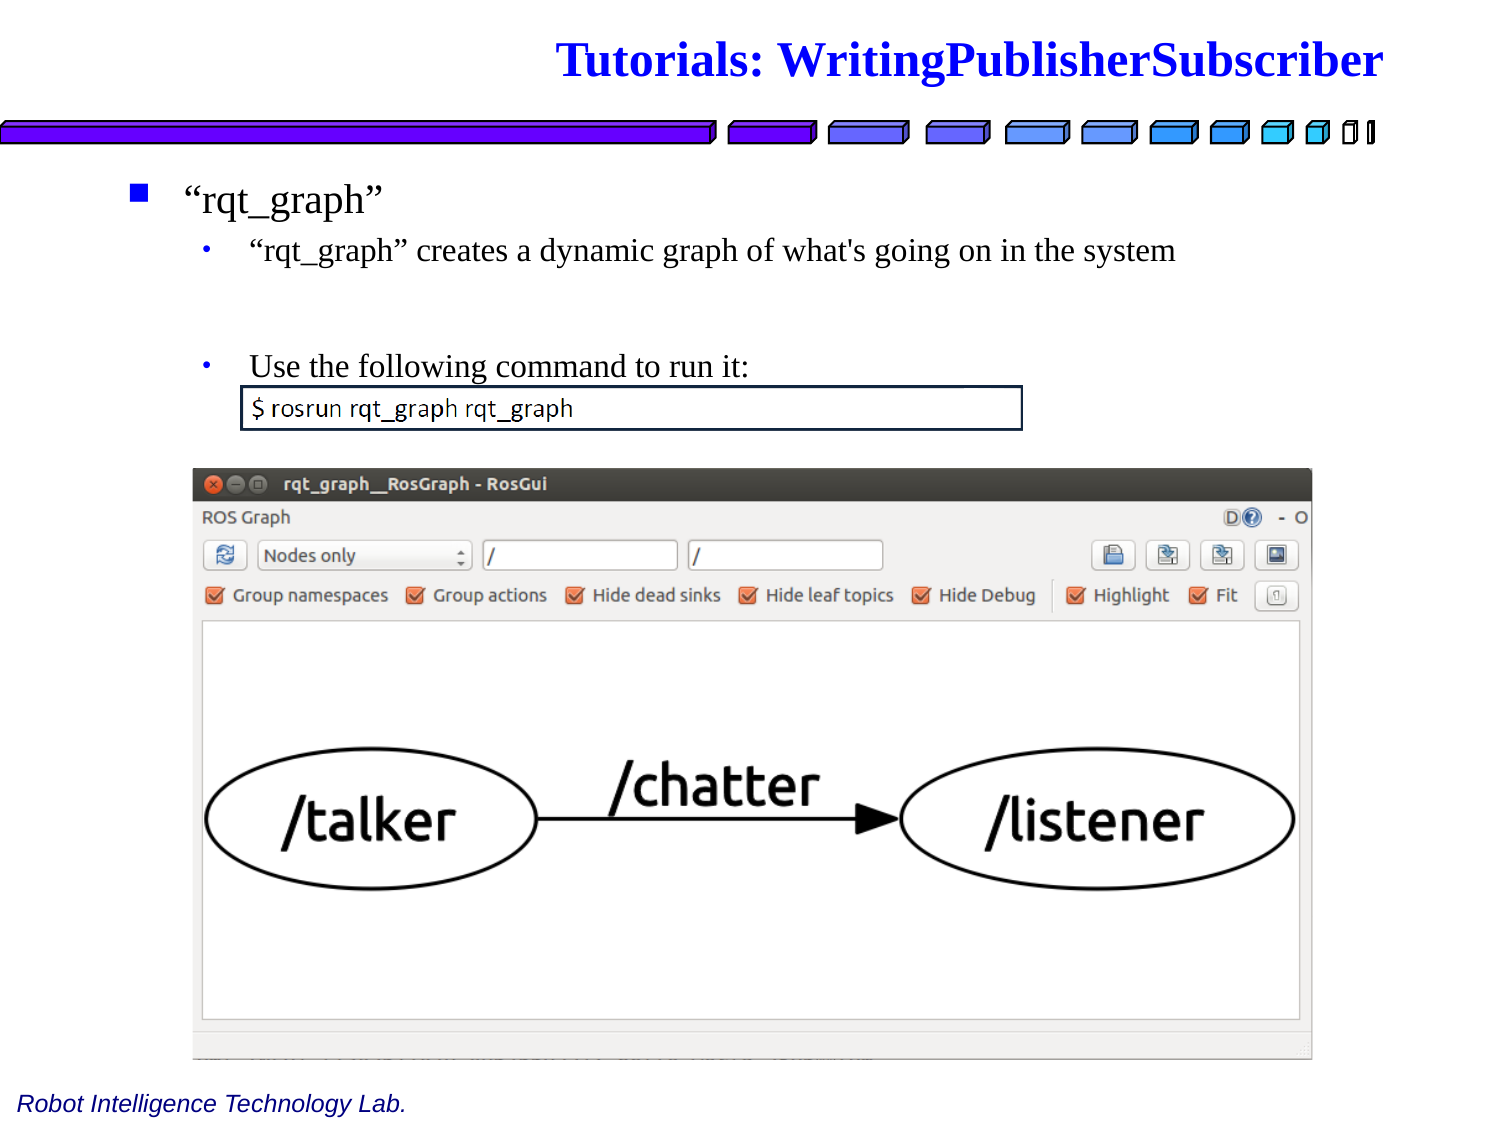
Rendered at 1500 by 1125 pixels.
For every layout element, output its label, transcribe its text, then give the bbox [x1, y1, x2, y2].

picture [240, 385, 1023, 432]
slide_number Robot Intelligence Technology Lab. [1, 1064, 1312, 1125]
list “rqt_graph” “rqt_graph” creates a dynamic graph of what's going on in the system Use the following command to run it: [112, 164, 1388, 1000]
picture [192, 468, 1313, 1060]
title Tutorials: WritingPublisherSubscriber [100, 0, 1400, 113]
